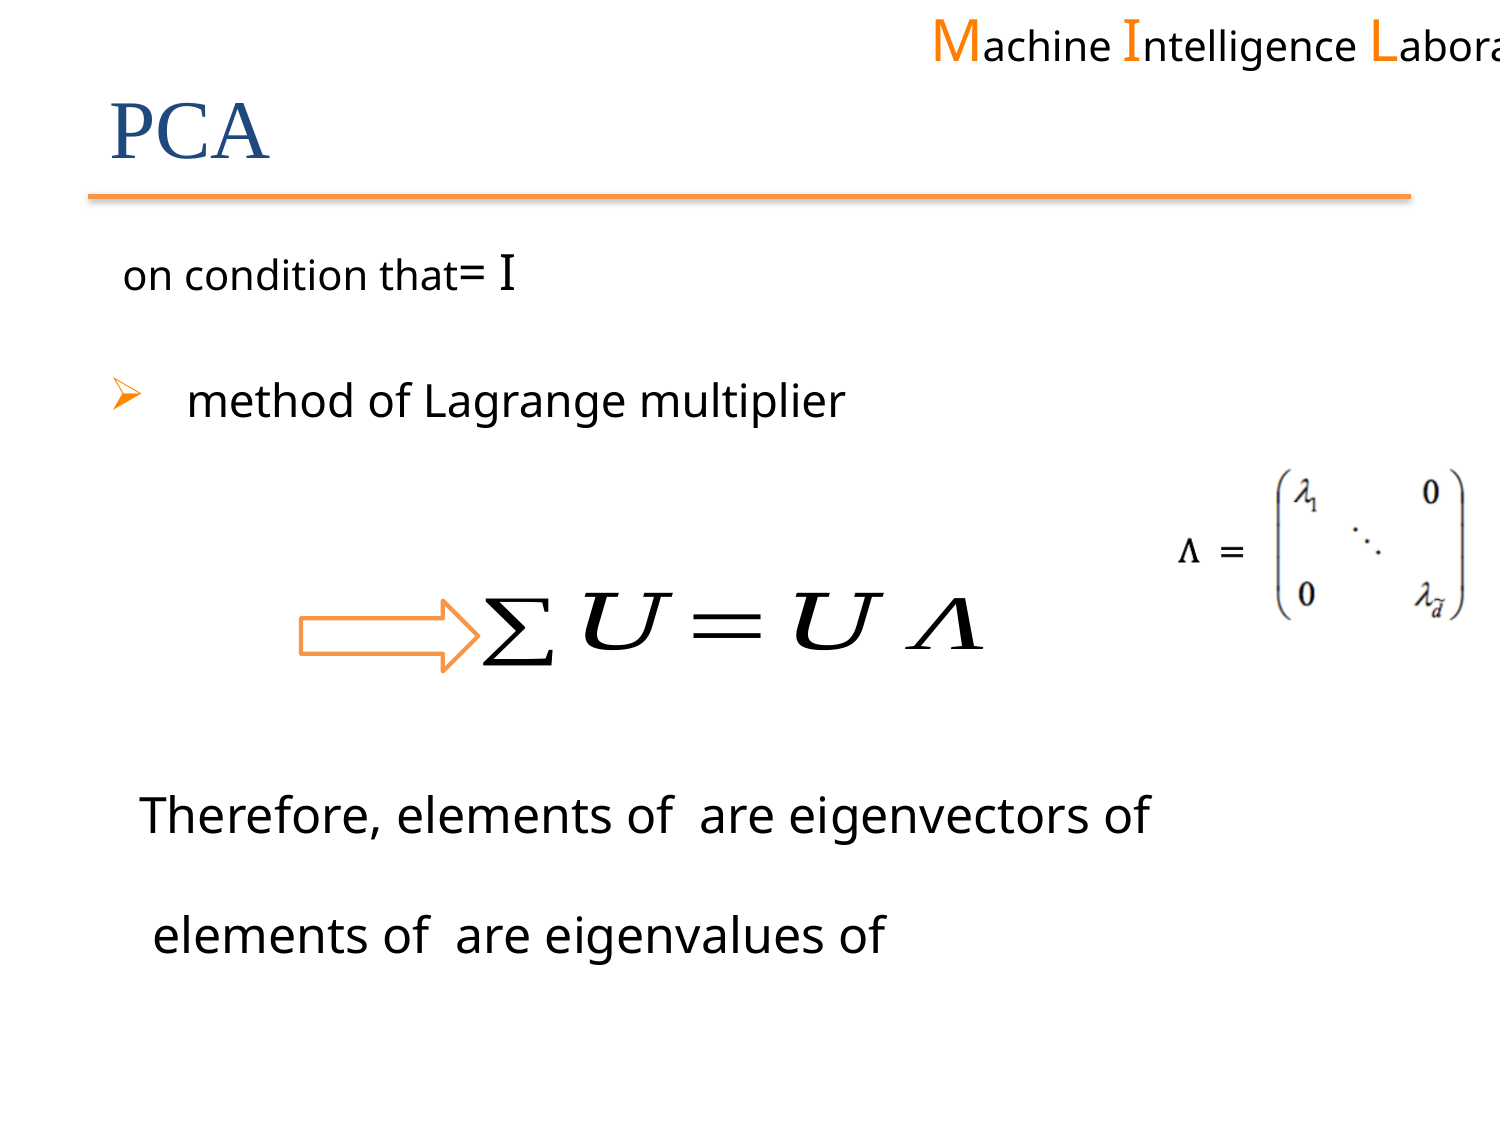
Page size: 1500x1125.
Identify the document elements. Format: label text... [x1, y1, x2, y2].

picture [1150, 451, 1500, 649]
title PCA [93, 41, 1407, 183]
text_box [298, 598, 481, 674]
